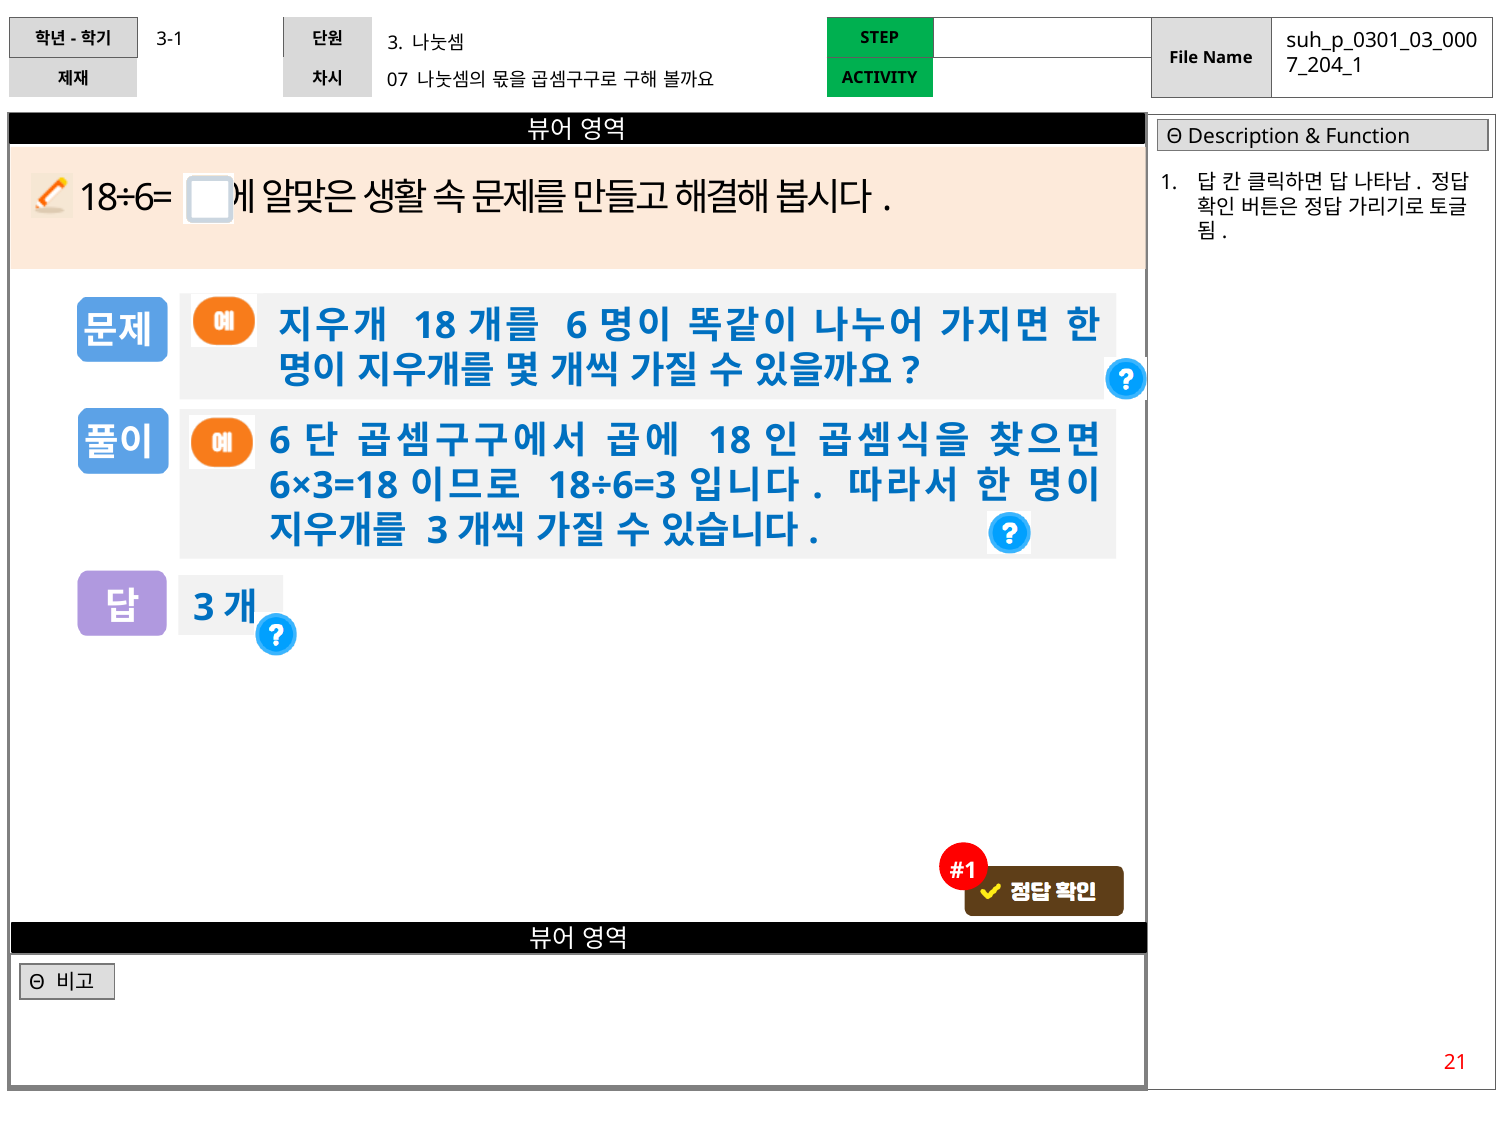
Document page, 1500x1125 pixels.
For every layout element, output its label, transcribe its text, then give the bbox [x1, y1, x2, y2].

picture [183, 173, 235, 224]
text_box 6단 곱셈구구에서 곱에 18인 곱셈식을 찾으면 6×3=18이므로 18÷6=3입니다. 따라서 한 명이 지우개를 3개씩 가질 수 있습니다. [179, 409, 1117, 559]
text_box 3-1 [141, 18, 284, 55]
text_box [1145, 251, 1500, 326]
picture [1103, 356, 1147, 400]
text_box 답 칸 클릭하면 답 나타남. 정답 확인 버튼은 정답 가리기로 토글 됨. [1145, 160, 1500, 251]
picture [254, 612, 297, 656]
text_box 18÷6= 에 알맞은 생활 속 문제를 만들고 해결해 봅시다. [63, 165, 1150, 225]
picture [189, 415, 255, 469]
text_box 지우개 18개를 6명이 똑같이 나누어 가지면 한 명이 지우개를 몇 개씩 가질 수 있을까요? [263, 293, 1117, 399]
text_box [69, 408, 177, 474]
text_box 07 나눗셈의 몫을 곱셈구구로 구해 볼까요 [372, 60, 821, 96]
text_box [177, 291, 1118, 401]
table_header Θ Description & Function [1158, 120, 1487, 150]
text_box [9, 145, 1148, 271]
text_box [69, 569, 176, 636]
picture [191, 293, 257, 347]
picture [987, 511, 1031, 554]
picture [963, 863, 1126, 918]
text_box 3. 나눗셈 [372, 23, 828, 48]
text_box #1 [937, 840, 990, 892]
text_box 3개 [180, 575, 284, 635]
picture [31, 173, 73, 218]
text_box suh_p_0301_03_0007_204_1 [1271, 18, 1500, 84]
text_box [68, 297, 176, 362]
